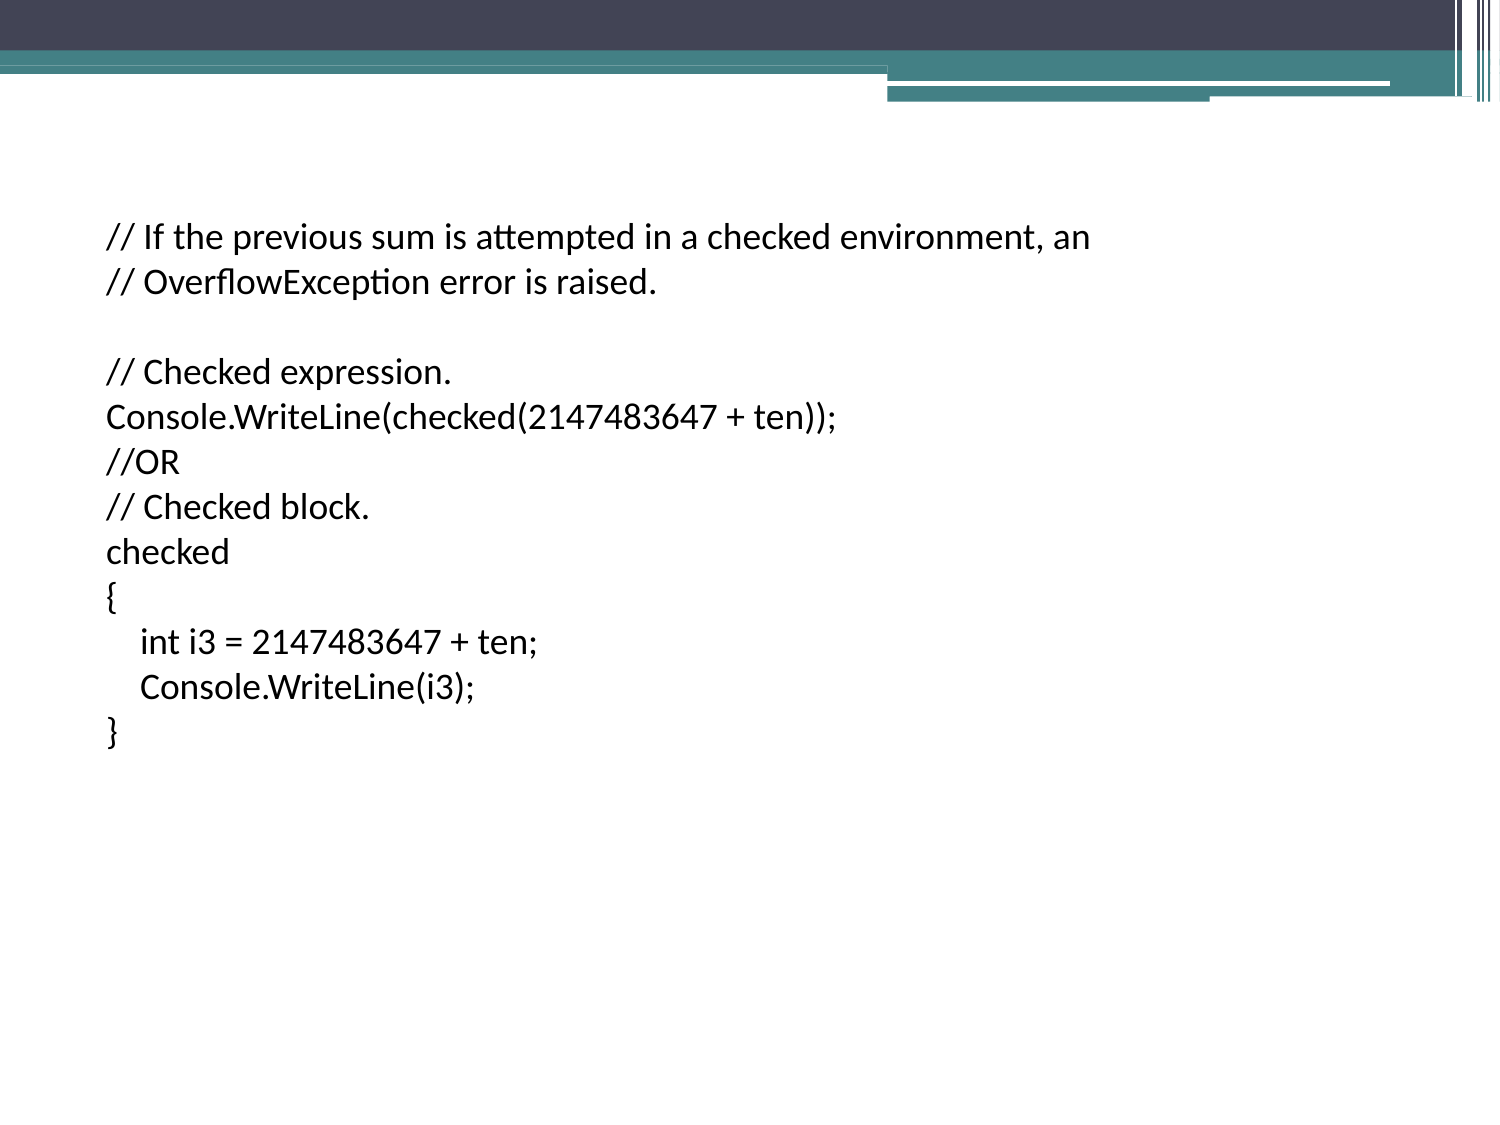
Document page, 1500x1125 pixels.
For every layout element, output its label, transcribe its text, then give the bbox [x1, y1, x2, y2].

list // If the previous sum is attempted in a checked environment, an // OverflowException error is raised. // Checked expression. Console.WriteLine(checked(2147483647 + ten)); //OR // Checked block. checked { int i3 = 2147483647 + ten; Console.WriteLine(i3); } [105, 212, 1395, 758]
